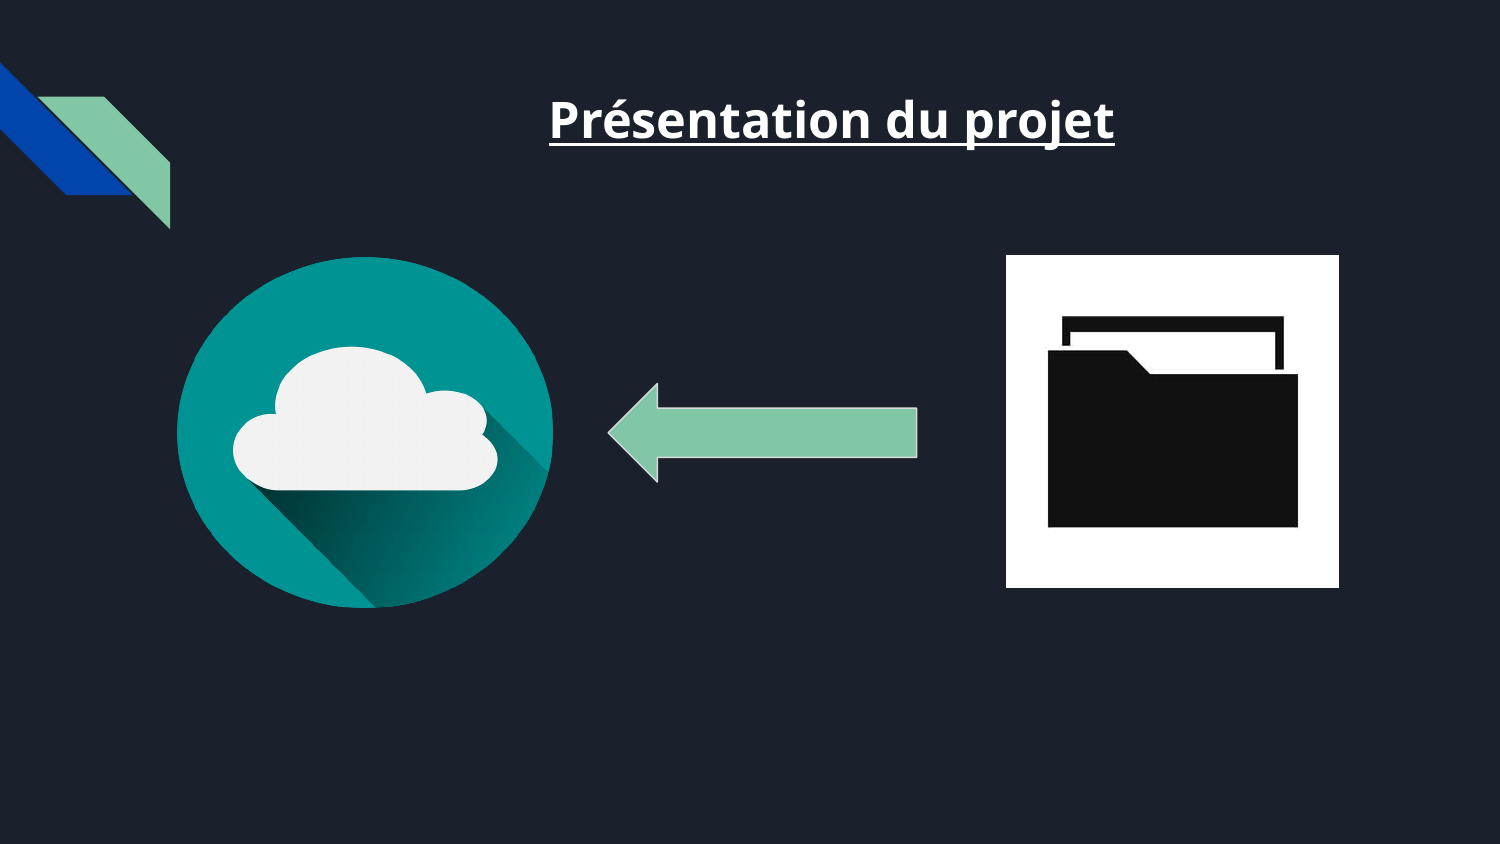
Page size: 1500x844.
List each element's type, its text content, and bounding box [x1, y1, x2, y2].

picture [176, 257, 554, 608]
picture [1006, 255, 1339, 588]
text_box [608, 383, 917, 482]
title Présentation du projet [212, 64, 1368, 215]
